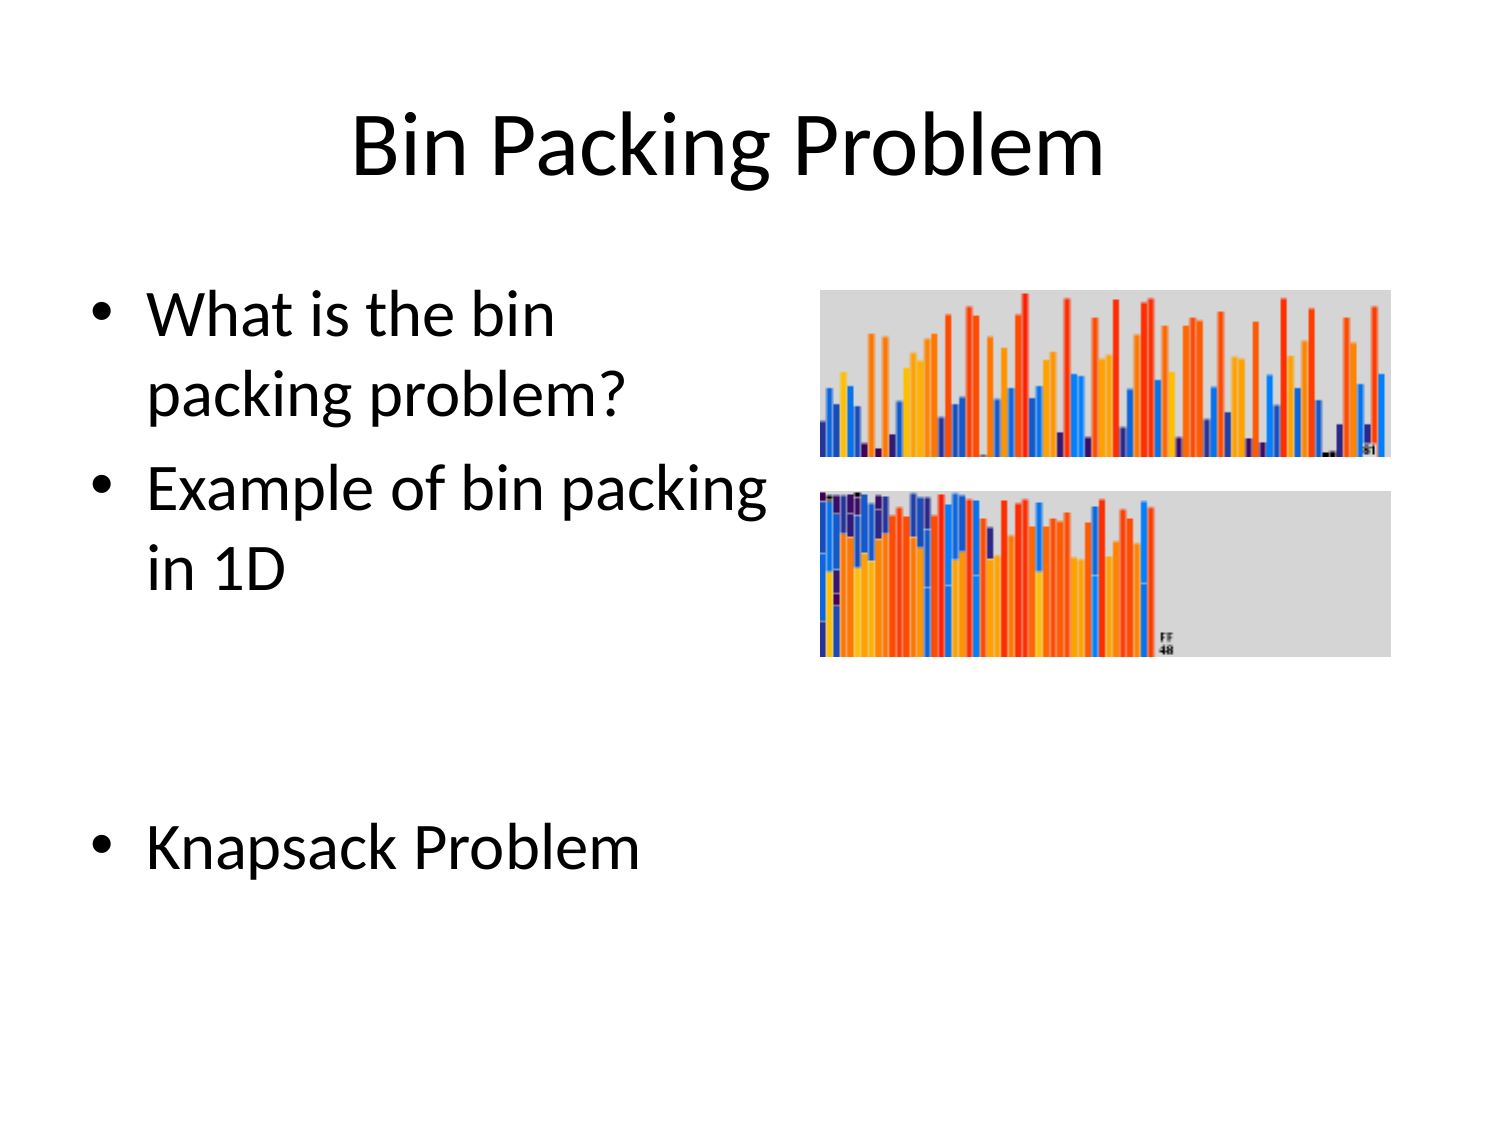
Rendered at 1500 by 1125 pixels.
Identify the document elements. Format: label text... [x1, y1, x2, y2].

title Bin Packing Problem [75, 45, 1425, 233]
picture [820, 290, 1391, 457]
picture [820, 491, 1391, 658]
list What is the bin packing problem? Example of bin packing in 1D Knapsack Problem [75, 262, 786, 1005]
